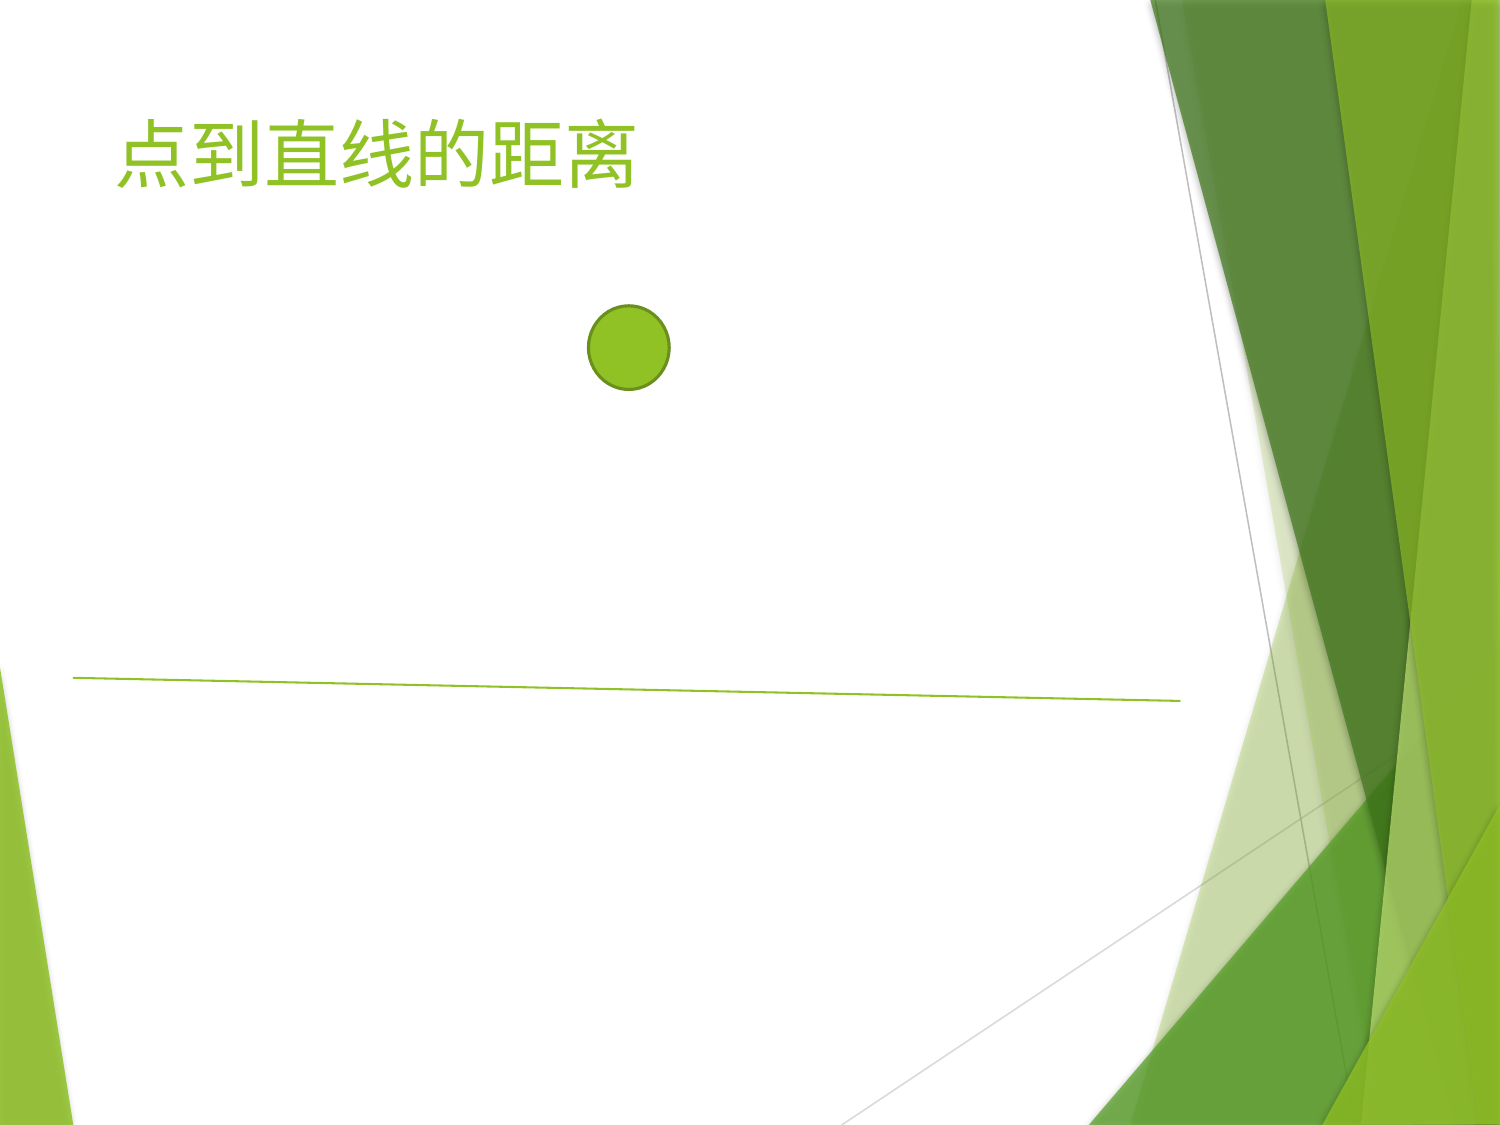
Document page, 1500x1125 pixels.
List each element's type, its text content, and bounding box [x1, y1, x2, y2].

title 点到直线的距离 [99, 99, 1142, 317]
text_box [73, 677, 1181, 702]
text_box [586, 304, 671, 392]
